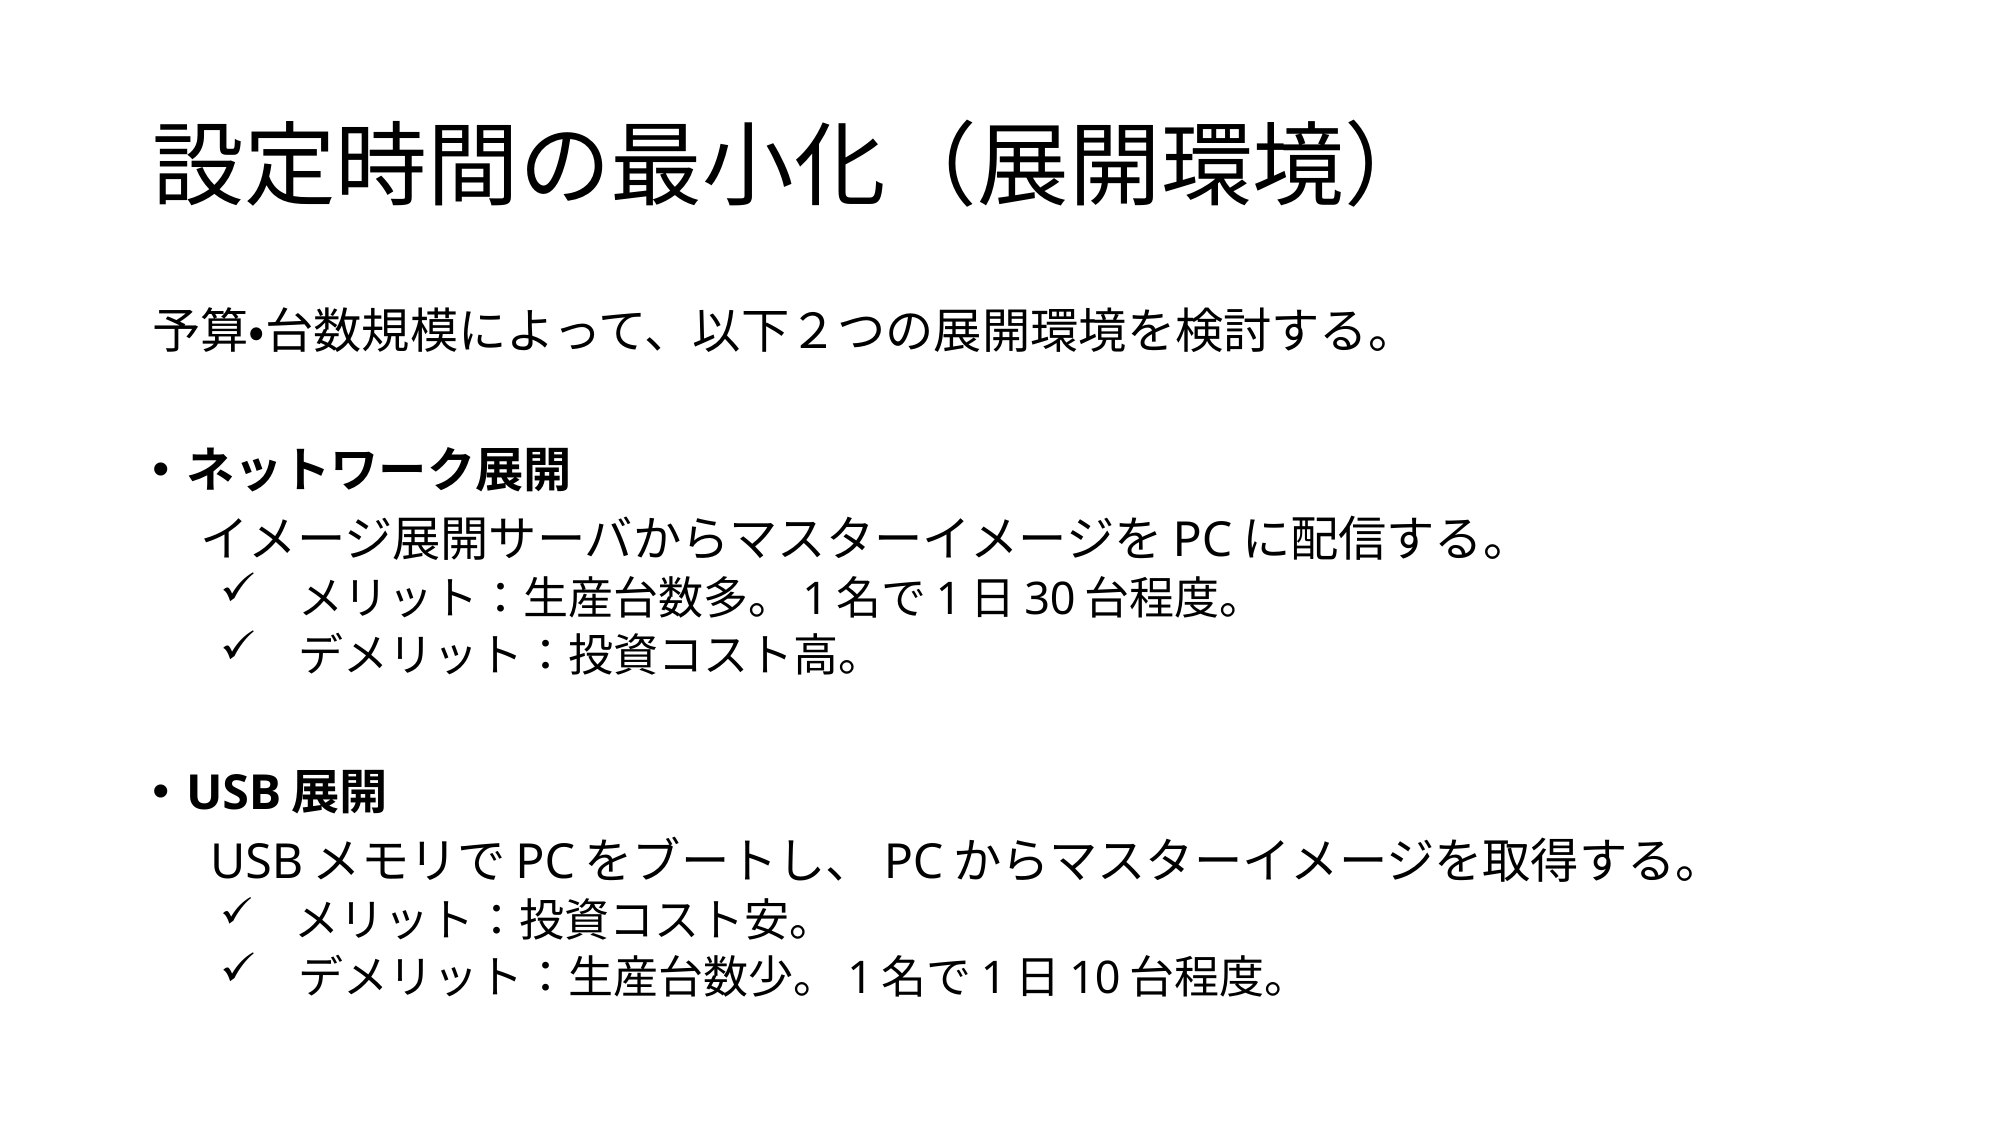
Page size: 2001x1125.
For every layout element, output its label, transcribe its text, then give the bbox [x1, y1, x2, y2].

list 予算・台数規模によって、以下２つの展開環境を検討する。 ネットワーク展開 イメージ展開サーバからマスターイメージをPCに配信する。 メリット：生産台数多。1名で1日30台程度。 デメリット：投資コスト高。 USB展開 USBメモリでPCをブートし、PCからマスターイメージを取得する。 メリット：投資コスト安。 デメリット：生産台数少。1名で1日10台程度。 [137, 299, 1863, 1014]
title 設定時間の最小化（展開環境） [137, 59, 1863, 278]
